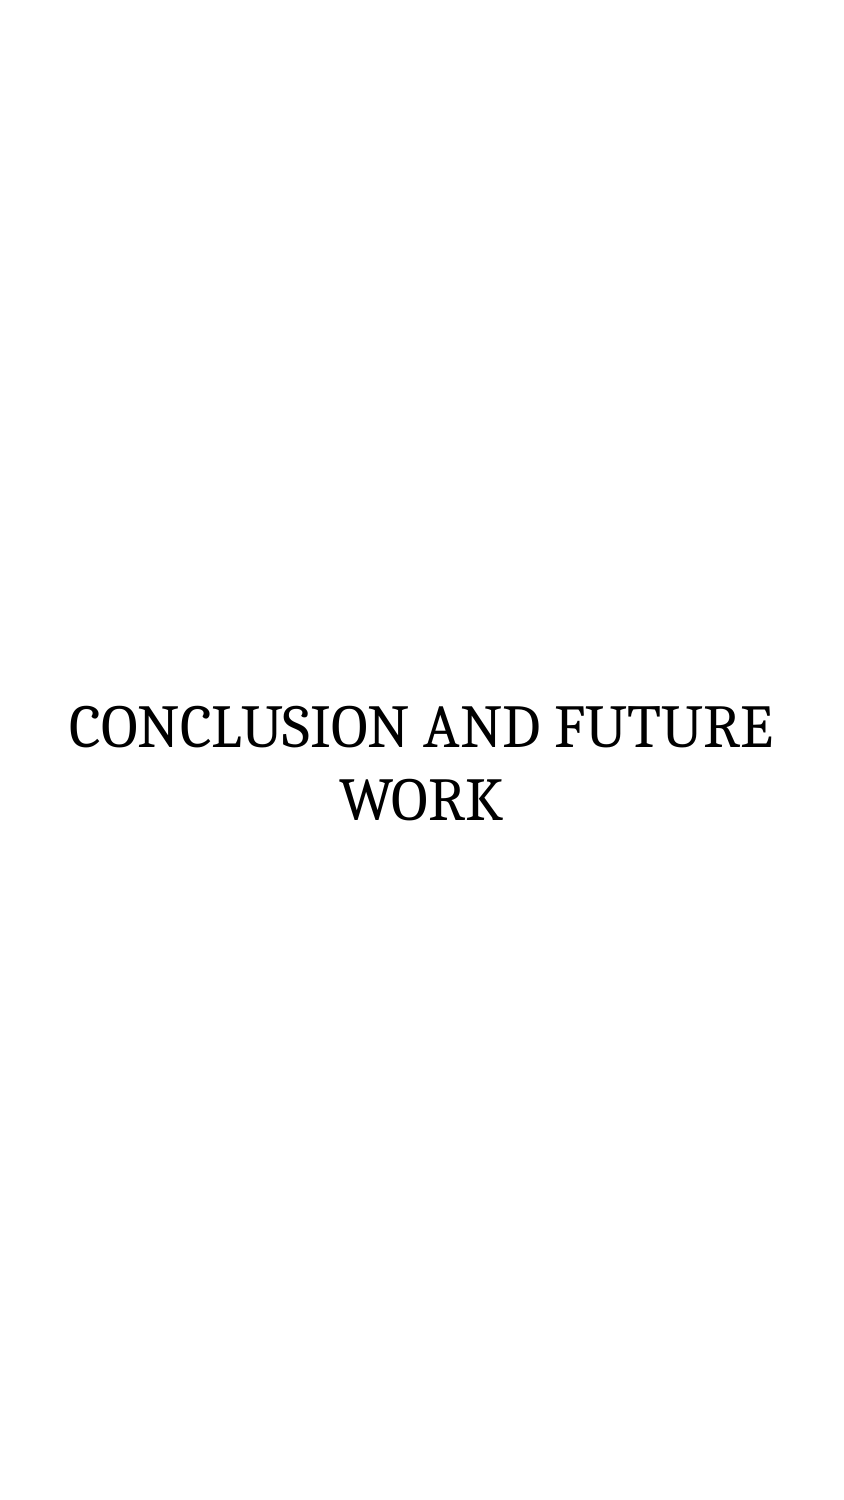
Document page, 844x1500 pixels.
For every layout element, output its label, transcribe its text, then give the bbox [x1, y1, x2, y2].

title CONCLUSION AND FUTURE WORK [28, 651, 815, 842]
